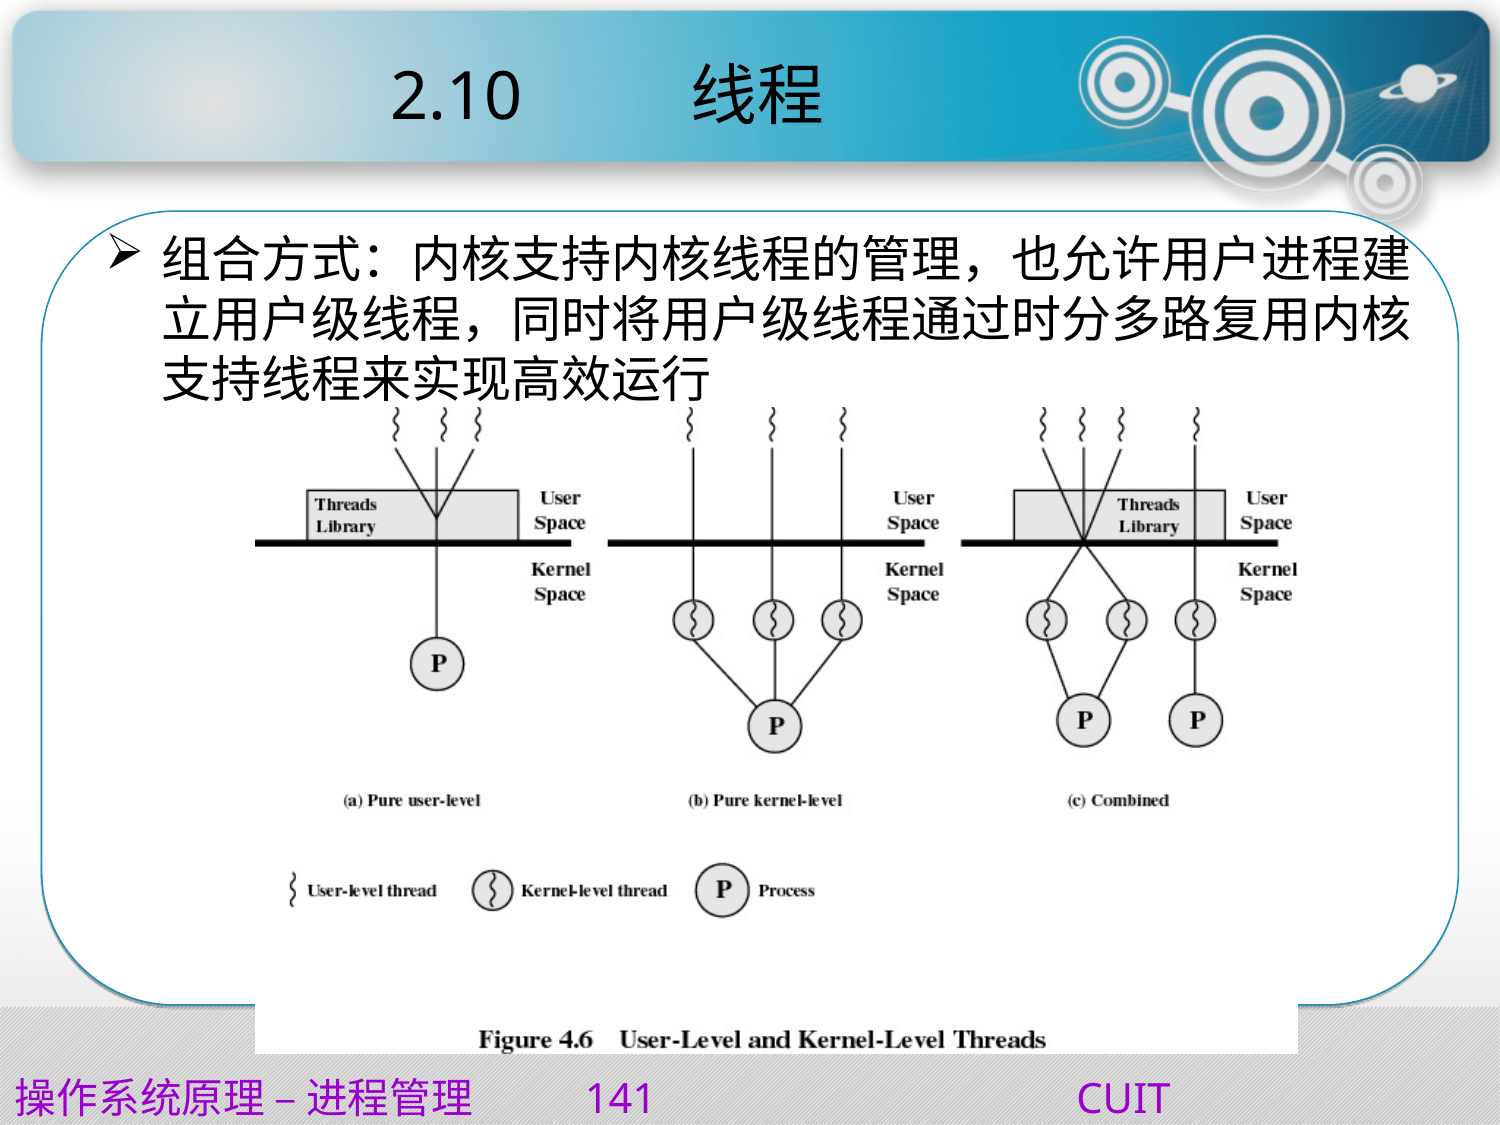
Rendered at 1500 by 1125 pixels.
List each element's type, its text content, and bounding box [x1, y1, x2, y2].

title 2.10 线程 [75, 45, 1140, 233]
picture [255, 407, 1299, 1054]
picture [0, 0, 1500, 1006]
list 组合方式：内核支持内核线程的管理，也允许用户进程建立用户级线程，同时将用户级线程通过时分多路复用内核支持线程来实现高效运行 [90, 220, 1464, 1047]
